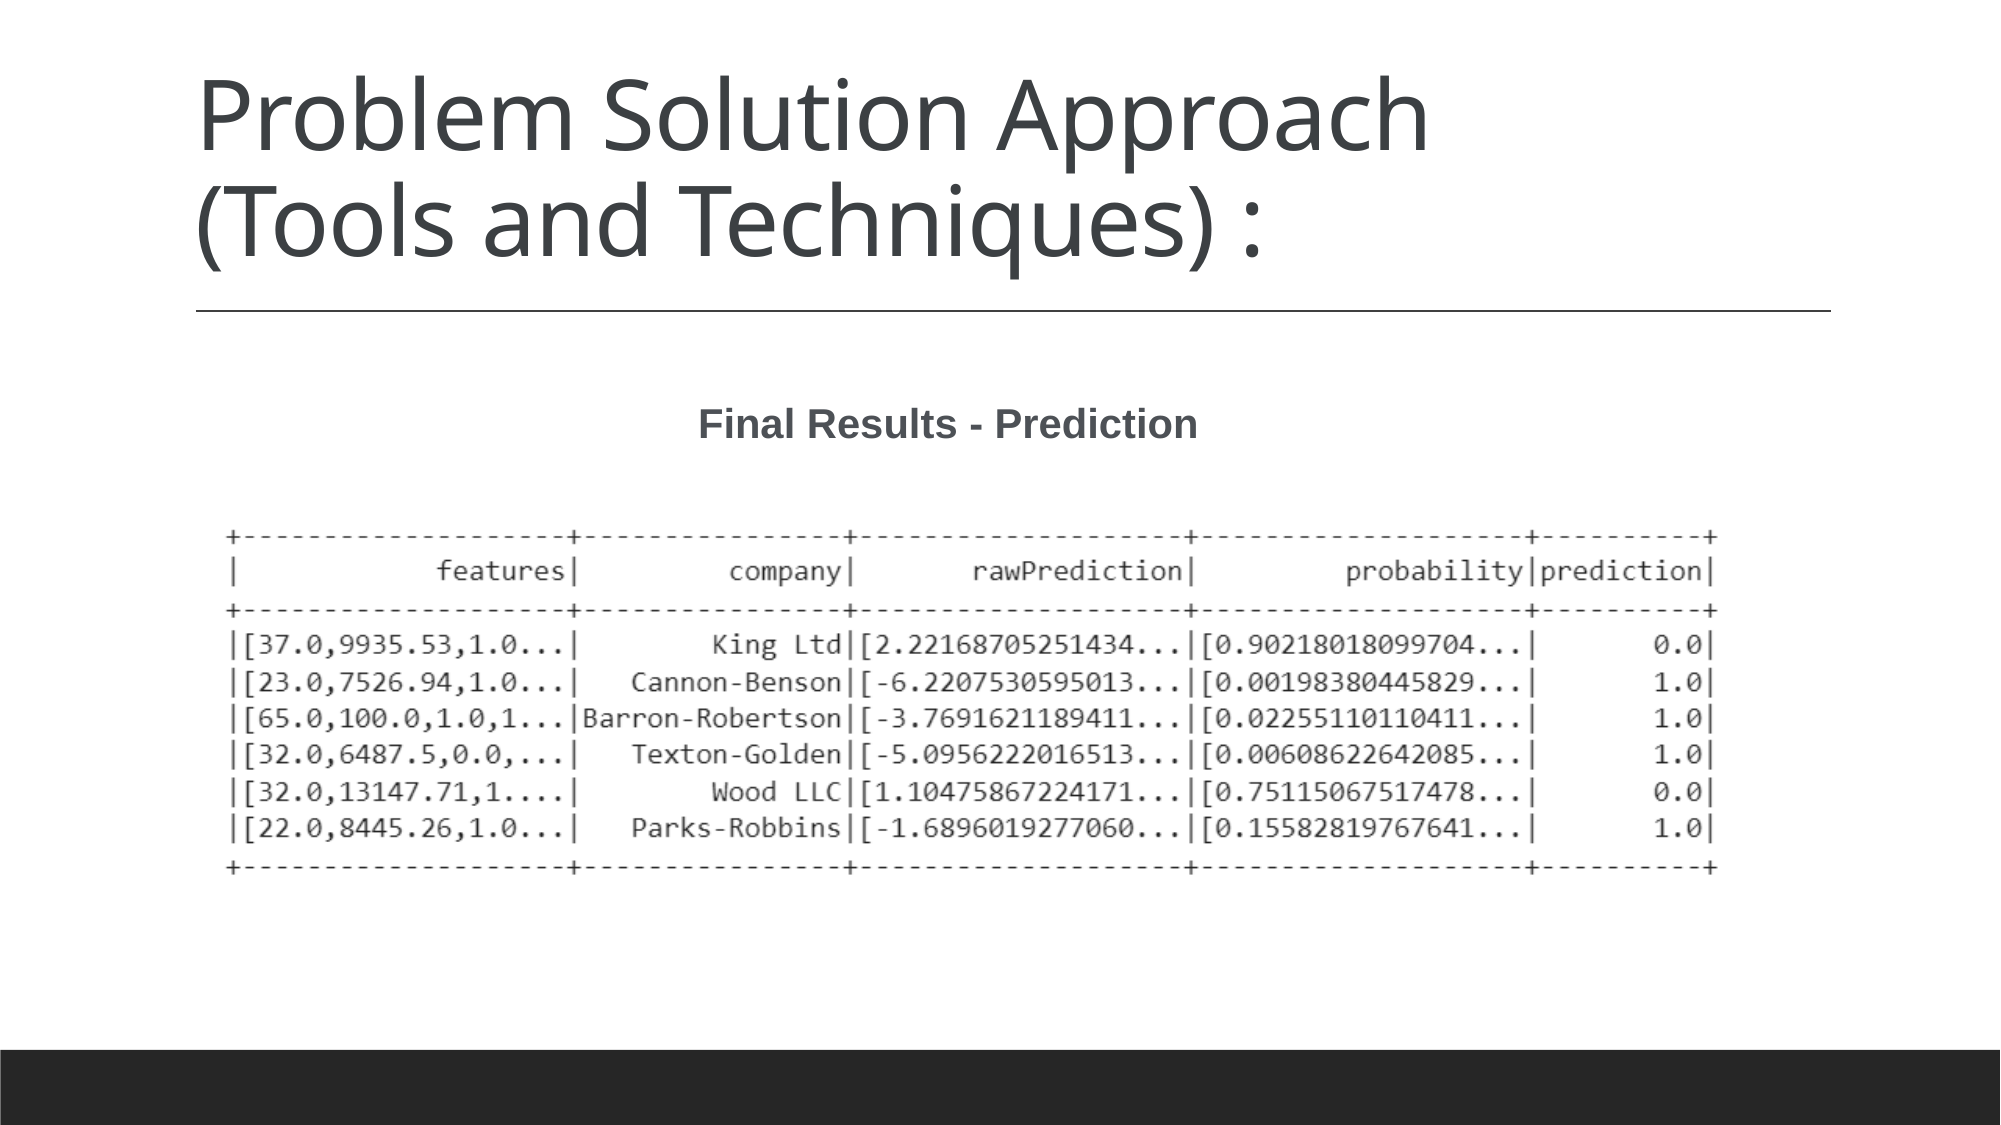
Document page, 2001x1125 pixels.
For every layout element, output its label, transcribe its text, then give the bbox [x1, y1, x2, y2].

text_box Final Results - Prediction [683, 389, 1684, 455]
title Problem Solution Approach (Tools and Techniques) : [179, 47, 1830, 285]
picture [215, 513, 1758, 890]
